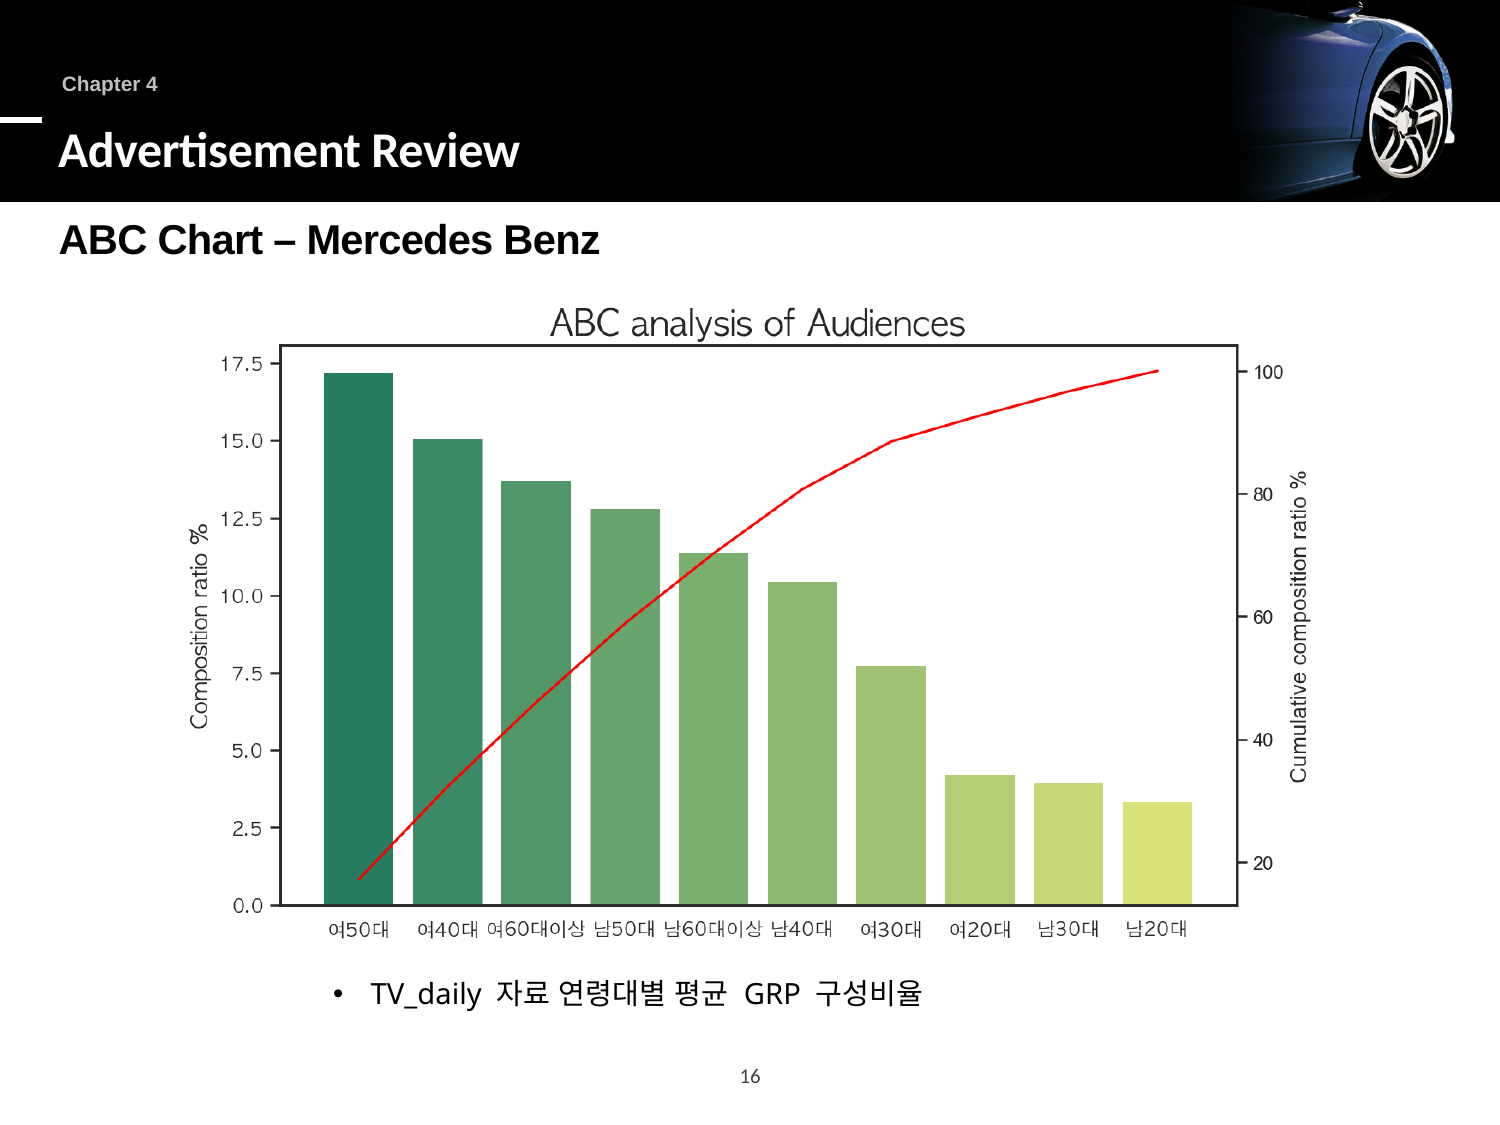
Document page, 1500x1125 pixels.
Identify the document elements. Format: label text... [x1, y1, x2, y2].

picture [0, 0, 1500, 202]
text_box ABC Chart – Mercedes Benz [43, 205, 1290, 277]
text_box TV_daily 자료 연령대별 평균 GRP 구성비율 [299, 951, 1099, 1072]
picture [177, 295, 1323, 951]
text_box Chapter 4 [46, 65, 505, 110]
list Advertisement Review [43, 115, 1177, 187]
